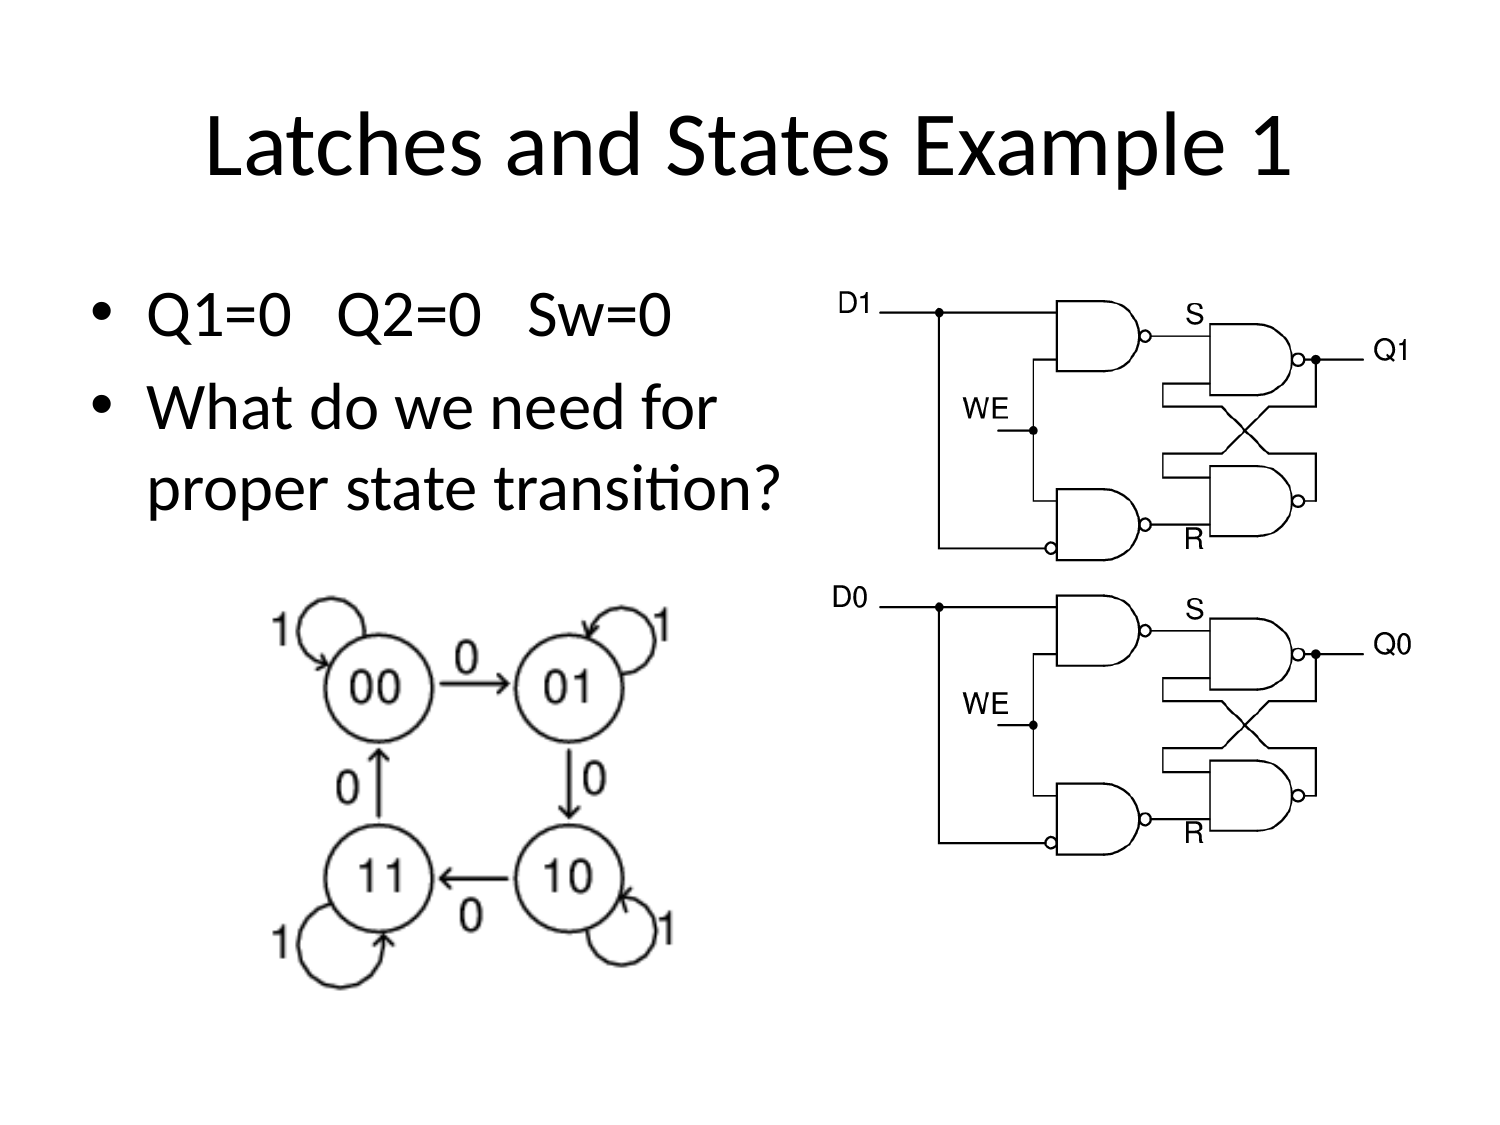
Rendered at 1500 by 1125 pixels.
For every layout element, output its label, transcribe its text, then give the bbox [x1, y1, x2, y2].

title Latches and States Example 1 [75, 45, 1425, 233]
picture [262, 587, 687, 1001]
picture [824, 287, 1419, 862]
list Q1=0 Q2=0 Sw=0 What do we need for proper state transition? [75, 262, 813, 1005]
